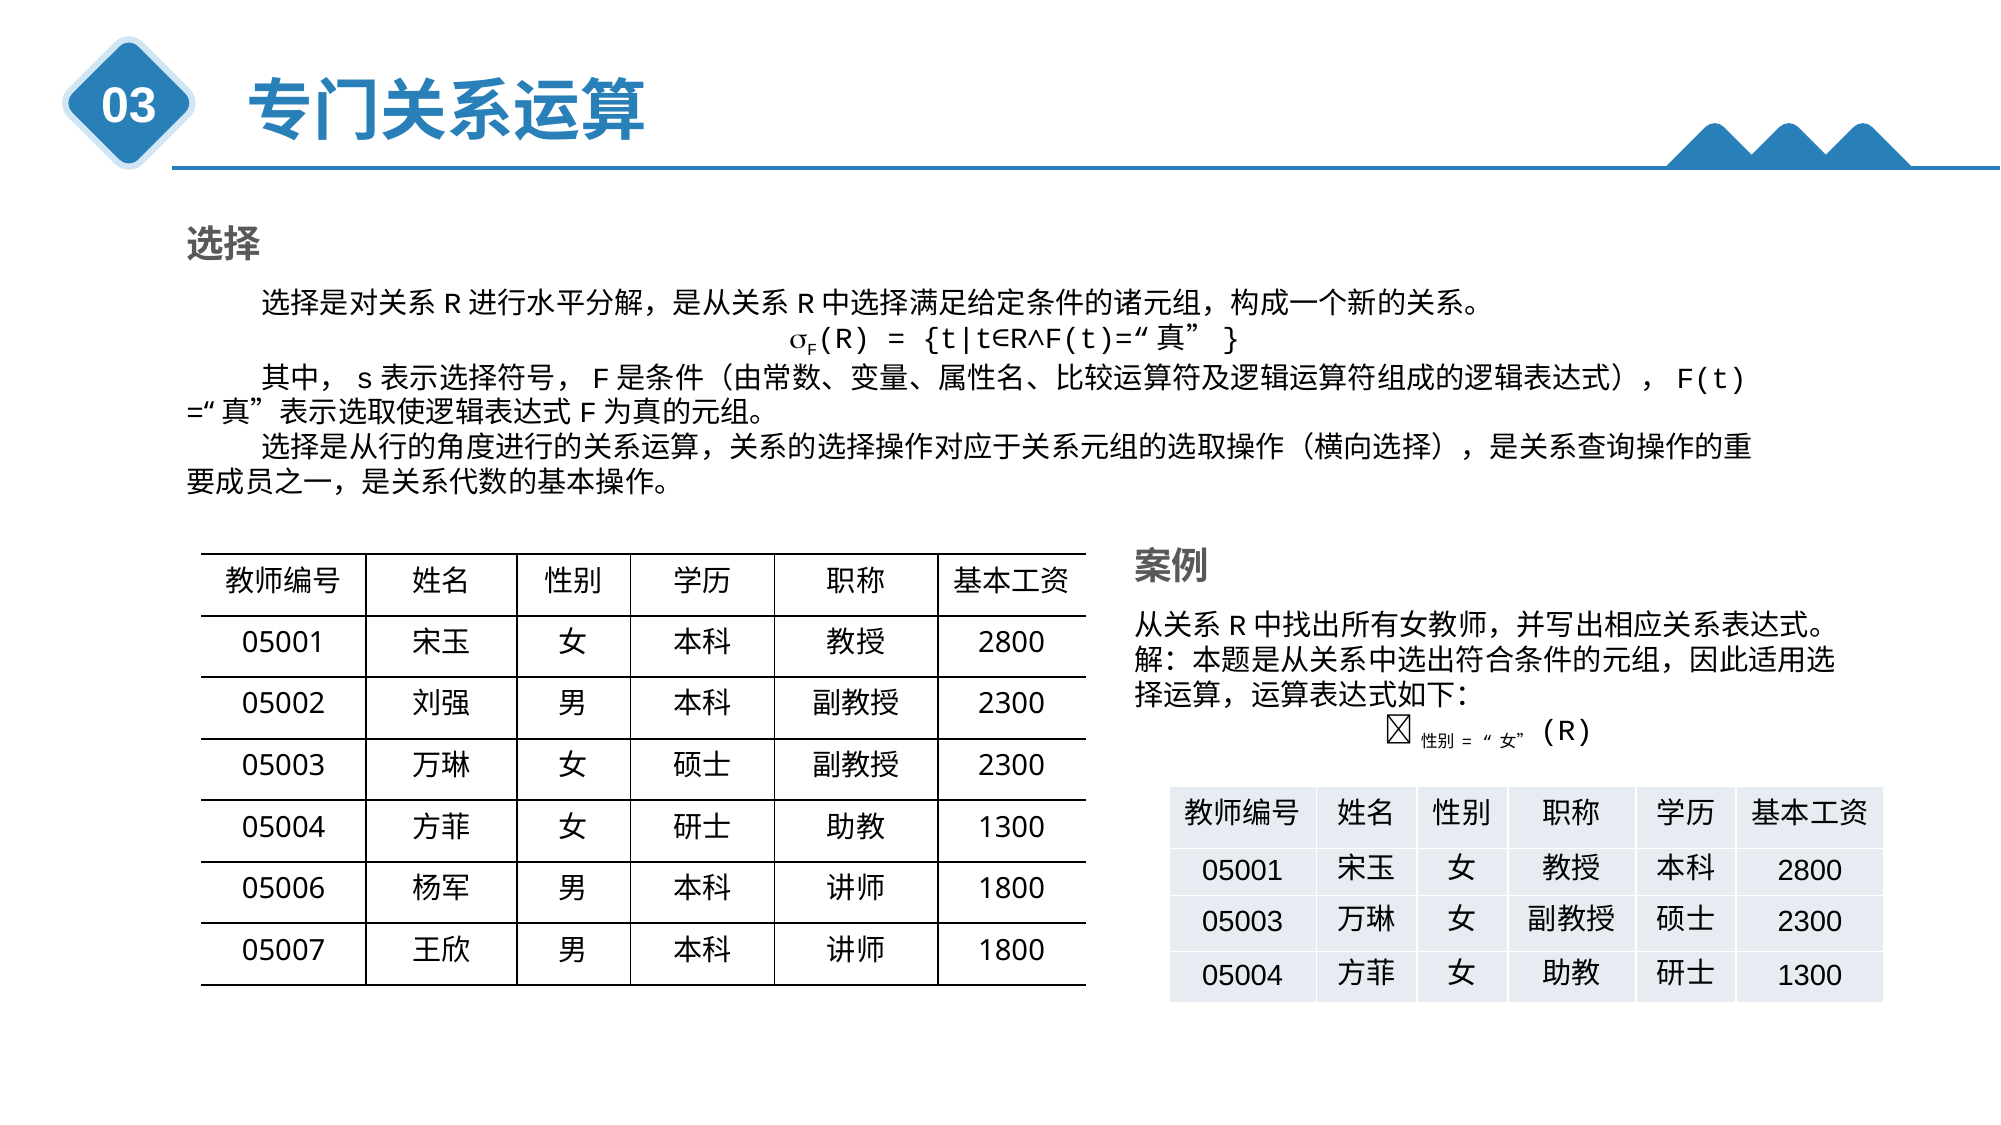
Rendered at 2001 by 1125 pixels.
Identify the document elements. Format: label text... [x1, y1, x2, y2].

table_cell 副教授 [775, 740, 937, 799]
table_header 性别 [1418, 787, 1507, 848]
table_cell 助教 [1509, 952, 1635, 1002]
table_cell 05002 [201, 678, 365, 738]
table_cell 2800 [939, 617, 1086, 676]
table_cell 05003 [1170, 896, 1316, 951]
text_box 03 [86, 65, 172, 141]
table_cell 男 [518, 863, 630, 922]
table_header 姓名 [1317, 787, 1416, 848]
table_cell 女 [1418, 952, 1507, 1002]
table_cell 杨军 [367, 863, 516, 922]
table_cell 女 [1418, 849, 1507, 895]
table_cell 宋玉 [1317, 849, 1416, 895]
table_cell 2800 [1737, 849, 1883, 895]
text_box [94, 38, 163, 65]
table_header 职称 [775, 555, 937, 615]
table_cell 研士 [1637, 952, 1735, 1002]
table_cell 讲师 [775, 924, 937, 984]
table_cell 本科 [631, 617, 774, 676]
table_cell 女 [518, 617, 630, 676]
table_cell 刘强 [367, 678, 516, 738]
table_header 学历 [631, 555, 774, 615]
table_cell 05001 [201, 617, 365, 676]
table_cell 本科 [1637, 849, 1735, 895]
text_box [64, 73, 86, 133]
table_cell 2300 [1737, 896, 1883, 951]
table_cell 女 [518, 801, 630, 861]
table_cell 万琳 [367, 740, 516, 799]
table_cell 讲师 [775, 863, 937, 922]
table_cell 方菲 [367, 801, 516, 861]
table_cell 本科 [631, 863, 774, 922]
text_box [94, 141, 163, 168]
table_cell 副教授 [1509, 896, 1635, 951]
table_header 基本工资 [1737, 787, 1883, 848]
table_cell 王欣 [367, 924, 516, 984]
table_cell 05003 [201, 740, 365, 799]
table_cell 05007 [201, 924, 365, 984]
table_cell 05004 [1170, 952, 1316, 1002]
table_cell 女 [518, 740, 630, 799]
table_cell 05004 [201, 801, 365, 861]
table_header 姓名 [367, 555, 516, 615]
table_cell 方菲 [1317, 952, 1416, 1002]
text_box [171, 203, 1839, 504]
table_cell 宋玉 [367, 617, 516, 676]
table_cell 硕士 [631, 740, 774, 799]
table_cell 副教授 [775, 678, 937, 738]
table_cell 1800 [939, 924, 1086, 984]
table_cell 本科 [631, 678, 774, 738]
table_cell 2300 [939, 740, 1086, 799]
table_header 性别 [518, 555, 630, 615]
table_cell 万琳 [1317, 896, 1416, 951]
table_cell 本科 [631, 924, 774, 984]
text_box [1664, 122, 1752, 167]
text_box [1738, 122, 1826, 167]
table_header 教师编号 [1170, 787, 1316, 848]
table_cell 女 [1418, 896, 1507, 951]
table_cell 教授 [1509, 849, 1635, 895]
table_cell 教授 [775, 617, 937, 676]
table_cell 1300 [1737, 952, 1883, 1002]
table_cell 05001 [1170, 849, 1316, 895]
table_header 教师编号 [201, 555, 365, 615]
table_cell 研士 [631, 801, 774, 861]
text_box [172, 74, 194, 132]
text_box 专门关系运算 [232, 60, 663, 155]
table_cell 05006 [201, 863, 365, 922]
table_cell 男 [518, 678, 630, 738]
table_cell 男 [518, 924, 630, 984]
table_cell 1800 [939, 863, 1086, 922]
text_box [1119, 525, 1885, 756]
table_header 学历 [1637, 787, 1735, 848]
text_box [1813, 122, 1913, 167]
table_cell 2300 [939, 678, 1086, 738]
table_header 基本工资 [939, 555, 1086, 615]
table_cell 1300 [939, 801, 1086, 861]
table_cell 助教 [775, 801, 937, 861]
table_cell 硕士 [1637, 896, 1735, 951]
table_header 职称 [1509, 787, 1635, 848]
